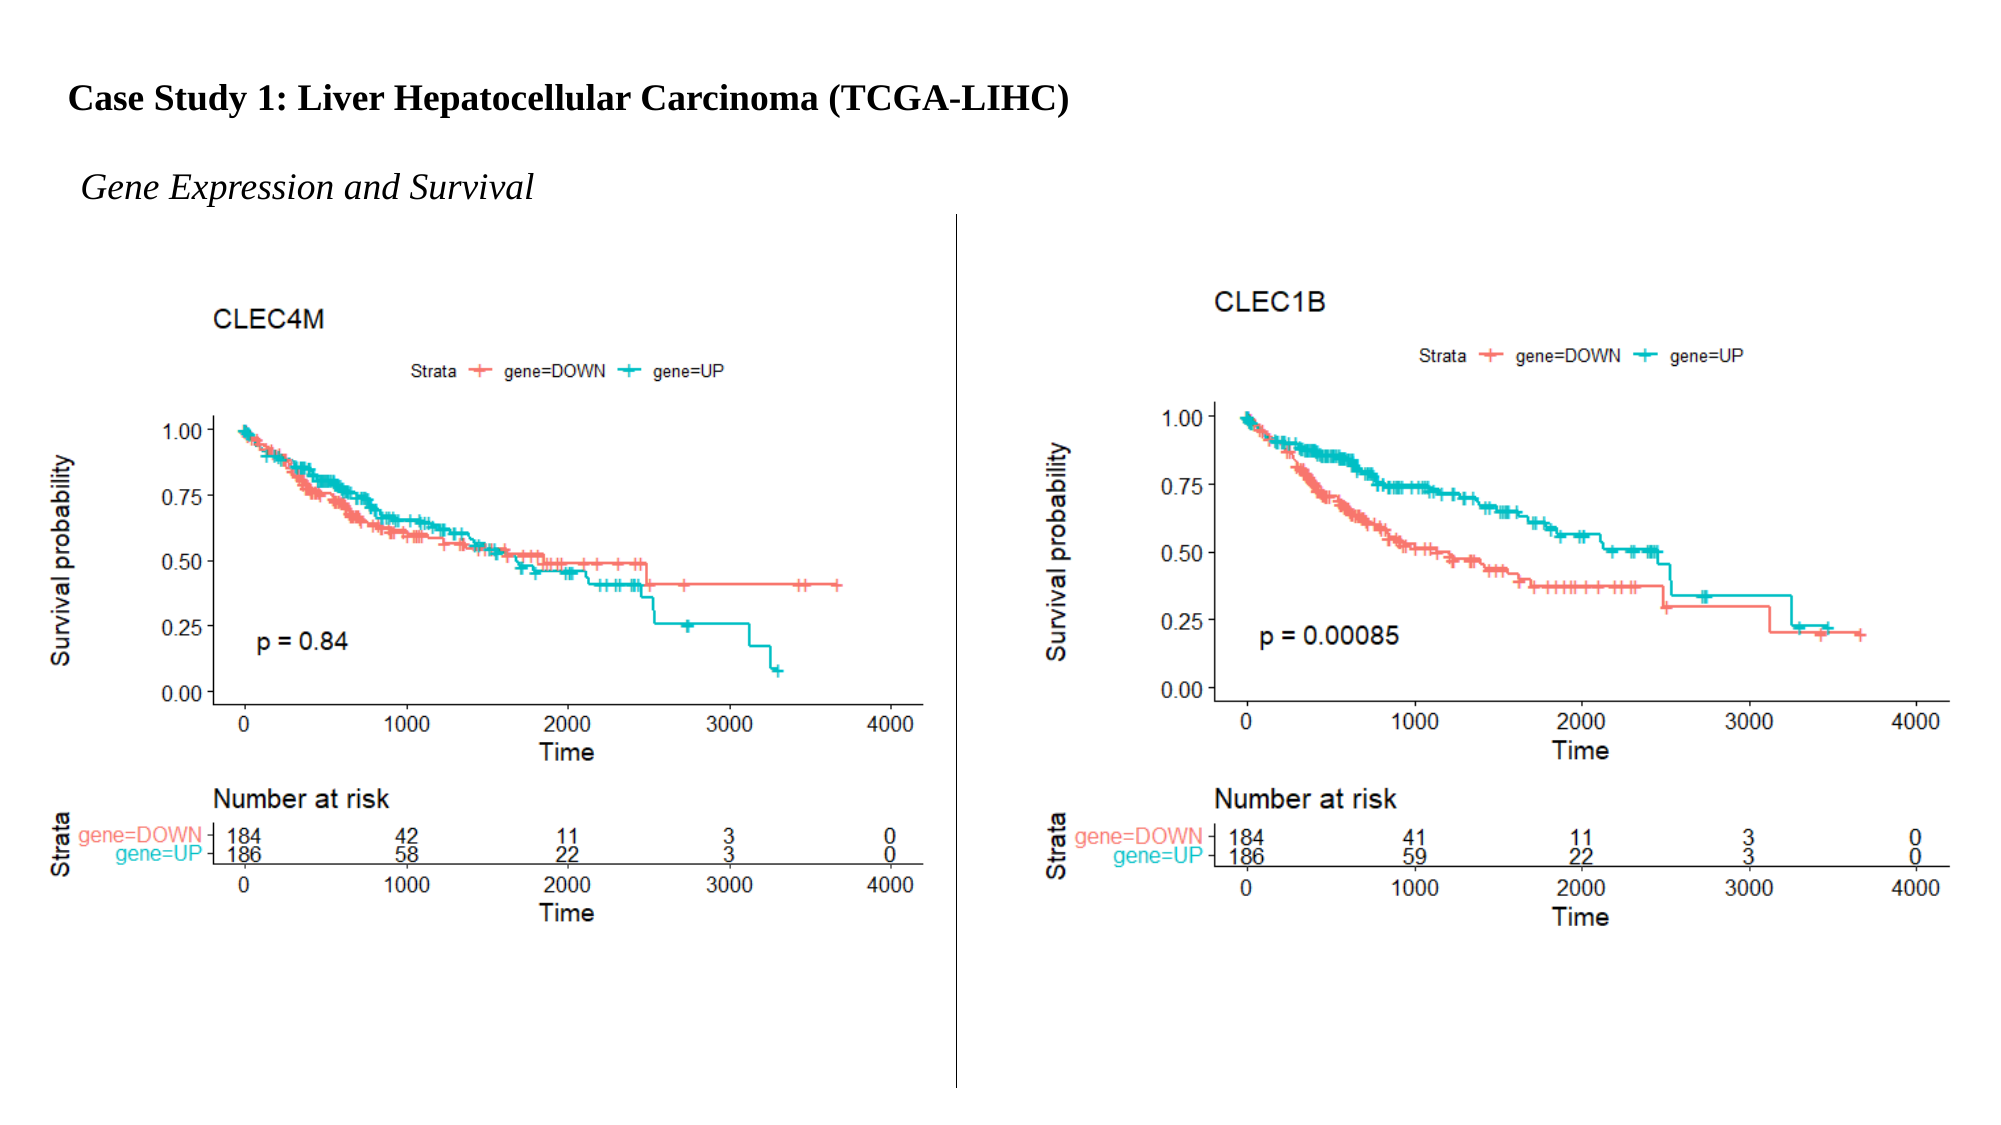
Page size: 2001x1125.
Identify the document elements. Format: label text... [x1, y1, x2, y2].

picture [1034, 279, 1961, 941]
text_box Case Study 1: Liver Hepatocellular Carcinoma (TCGA-LIHC) [52, 65, 1132, 126]
picture [39, 297, 934, 936]
text_box Gene Expression and Survival [65, 154, 844, 214]
